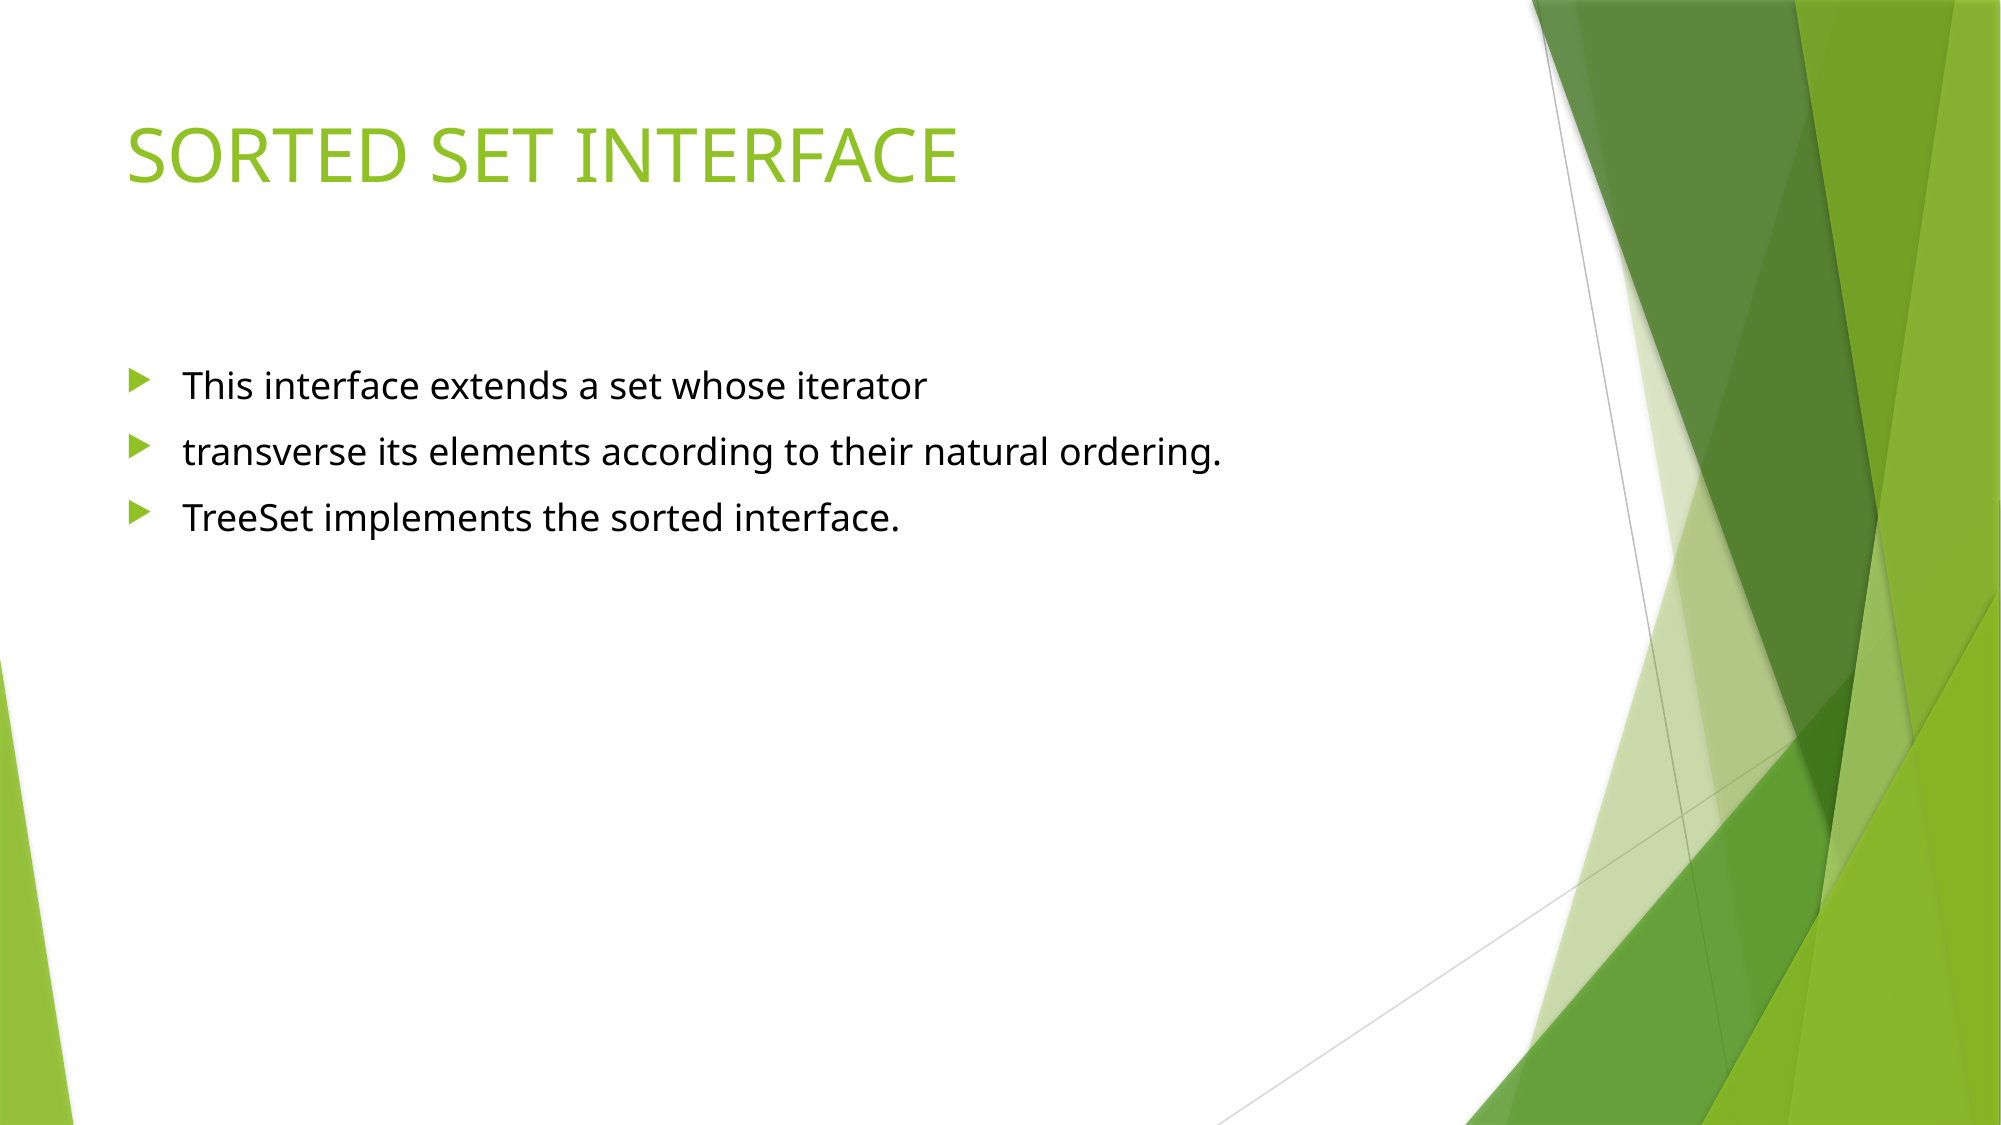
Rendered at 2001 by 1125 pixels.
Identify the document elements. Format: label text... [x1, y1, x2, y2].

list This interface extends a set whose iterator transverse its elements according to their natural ordering. TreeSet implements the sorted interface. [111, 354, 1522, 992]
title SORTED SET INTERFACE [111, 99, 1522, 317]
